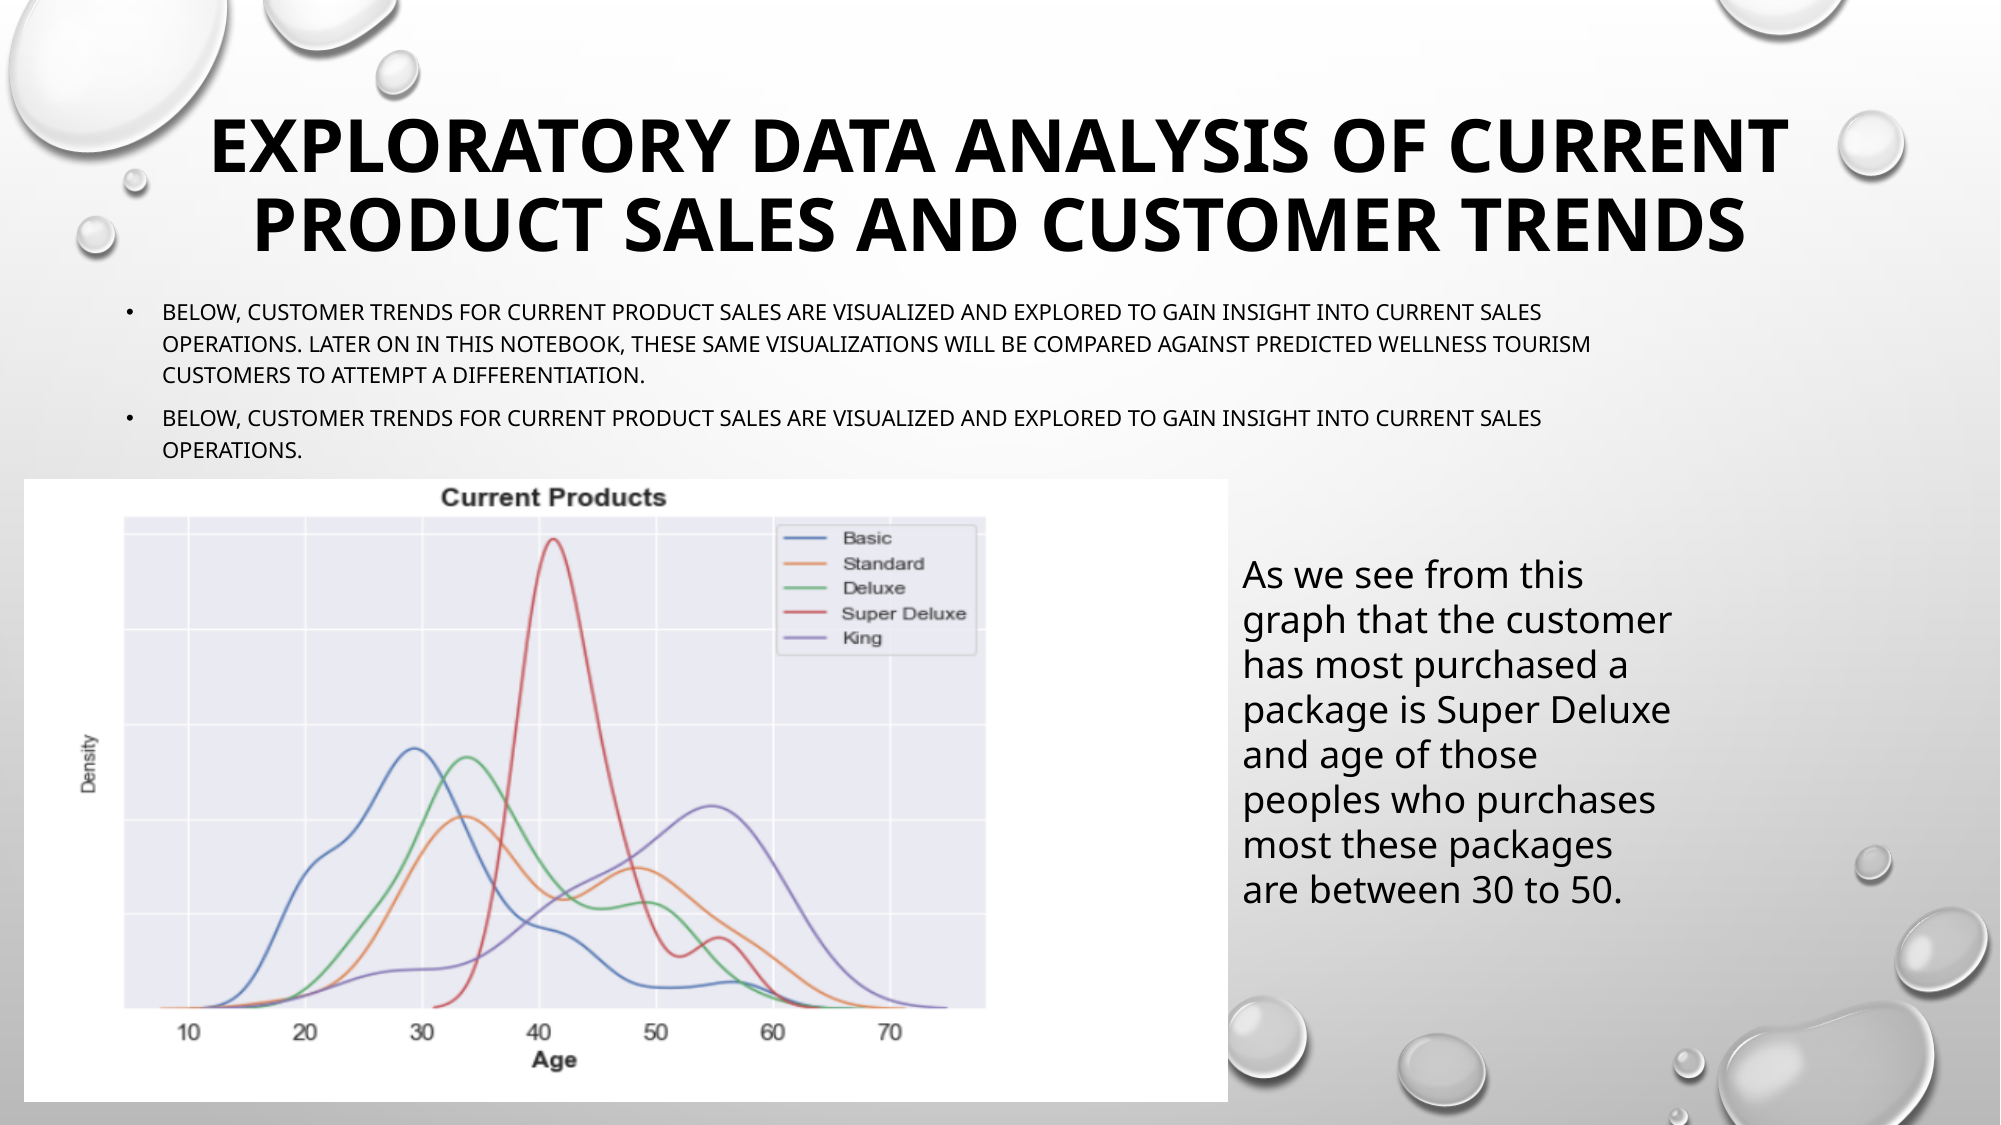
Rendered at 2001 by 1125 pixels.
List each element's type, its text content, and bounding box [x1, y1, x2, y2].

list Below, customer trends for current product sales are visualized and explored to gain insight into current sales operations. Later on in this notebook, these same visualizations will be compared against predicted wellness tourism customers to attempt a differentiation. Below, customer trends for current product sales are visualized and explored to gain insight into current sales operations. [111, 285, 1621, 473]
picture [0, 0, 2000, 1125]
text_box As we see from this graph that the customer has most purchased a package is Super Deluxe and age of those peoples who purchases most these packages are between 30 to 50. [1234, 544, 1694, 919]
title Exploratory Data Analysis of Current Product Sales and Customer Trends [149, 101, 1851, 364]
